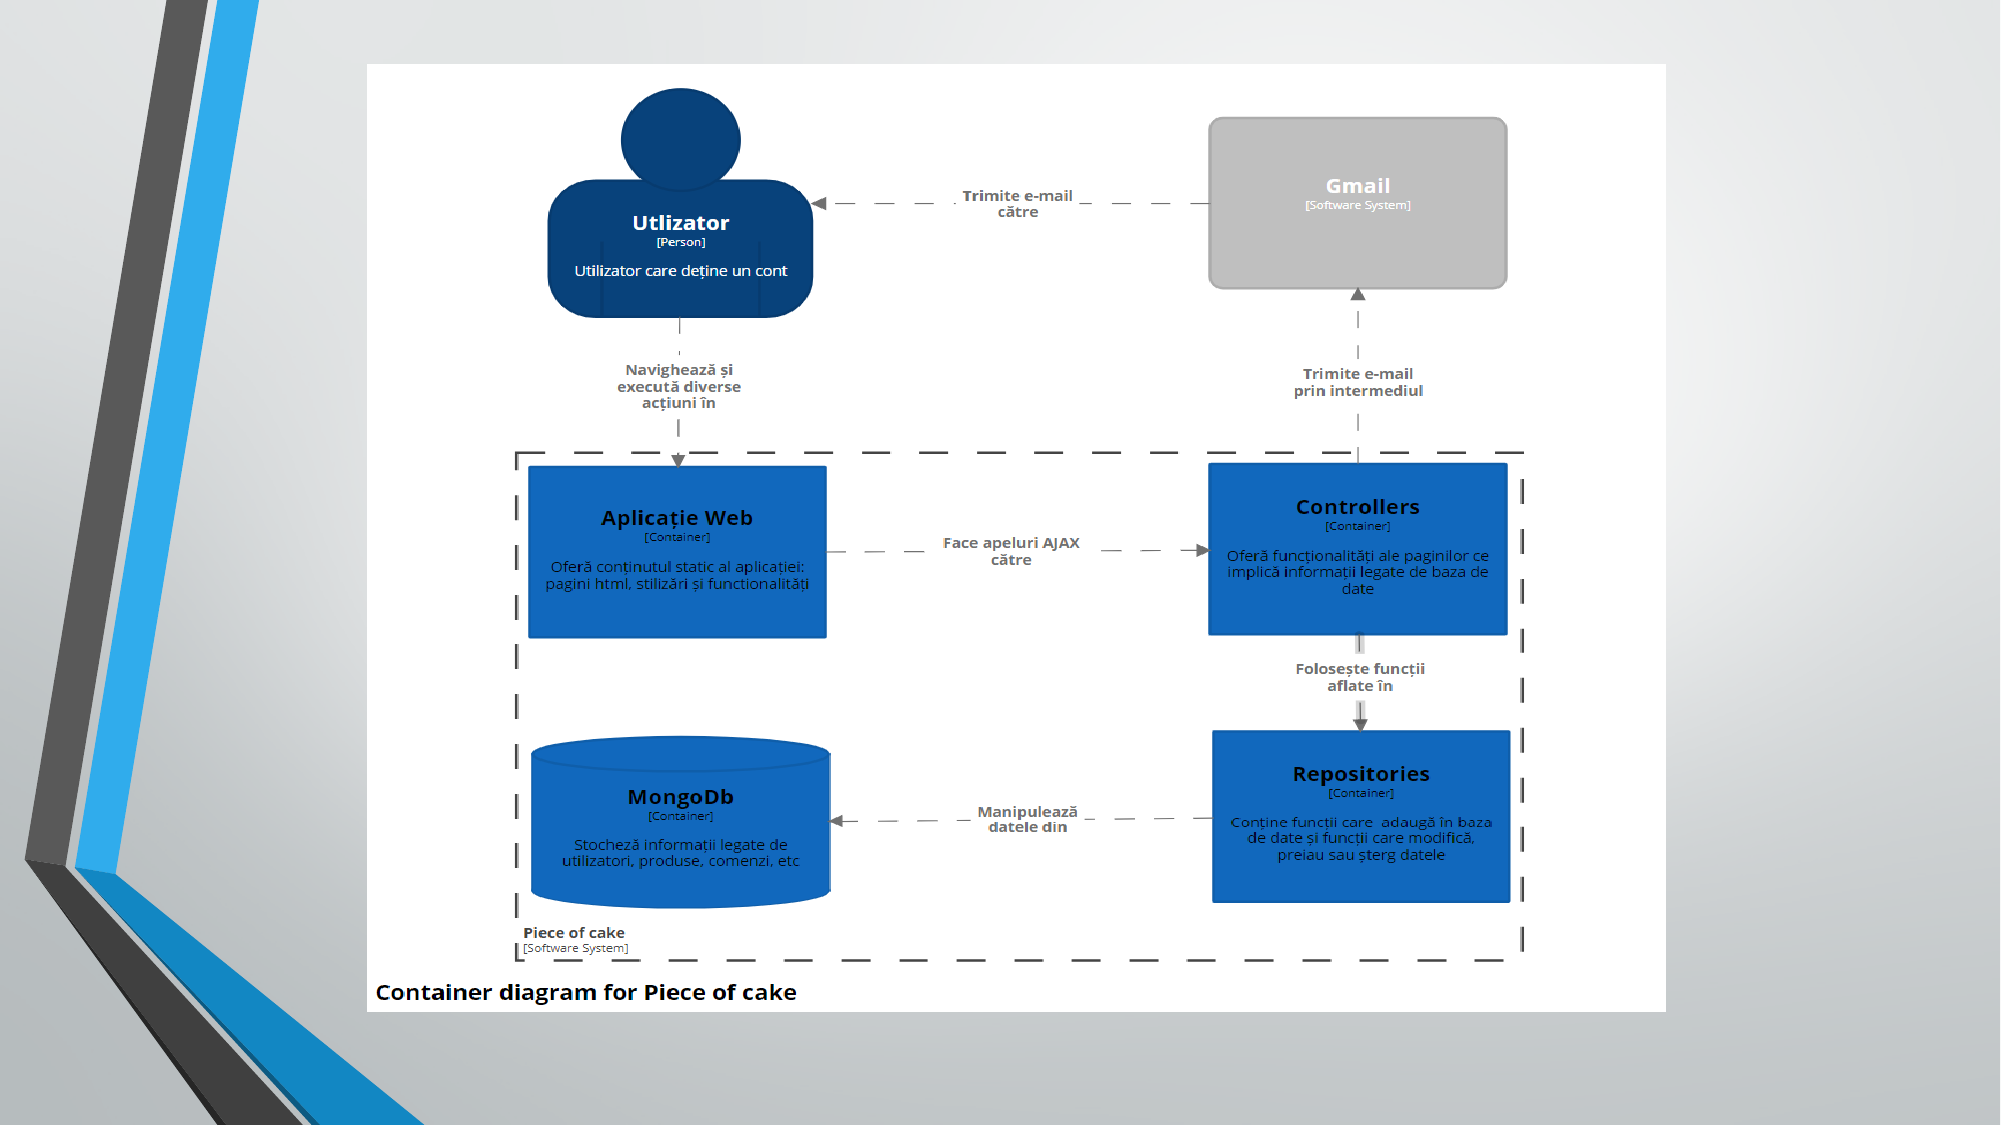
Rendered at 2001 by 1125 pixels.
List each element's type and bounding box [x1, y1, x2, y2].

picture [367, 64, 1666, 1012]
